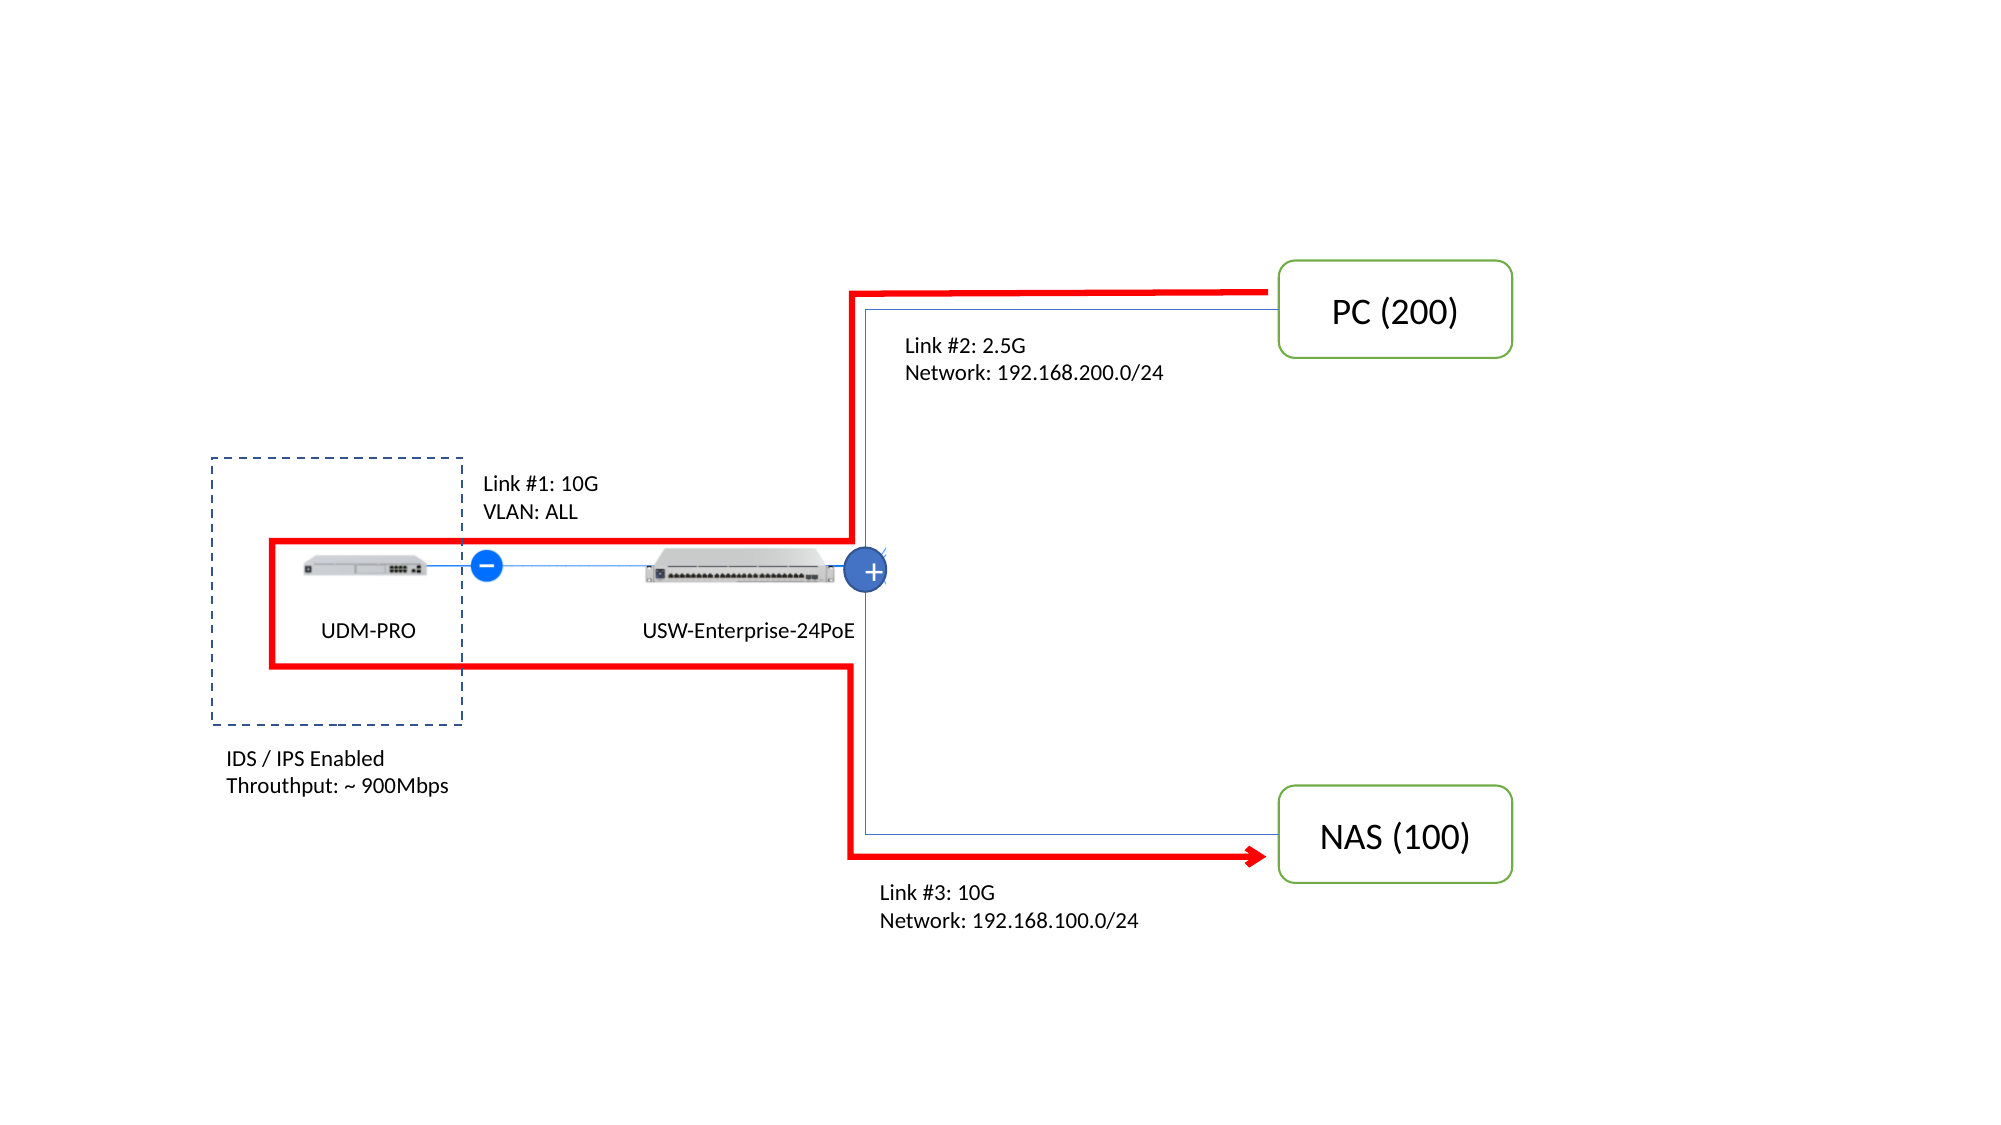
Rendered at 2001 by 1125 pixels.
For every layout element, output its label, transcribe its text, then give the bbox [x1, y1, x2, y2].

text_box PC (200) [1277, 259, 1514, 359]
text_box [950, 506, 1194, 920]
text_box [887, 292, 952, 858]
picture [160, 71, 887, 1125]
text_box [952, 221, 1192, 506]
text_box Link #3: 10G Network: 192.168.100.0/24 [887, 870, 1230, 941]
text_box NAS (100) [1277, 784, 1514, 884]
text_box [1192, 291, 1269, 864]
